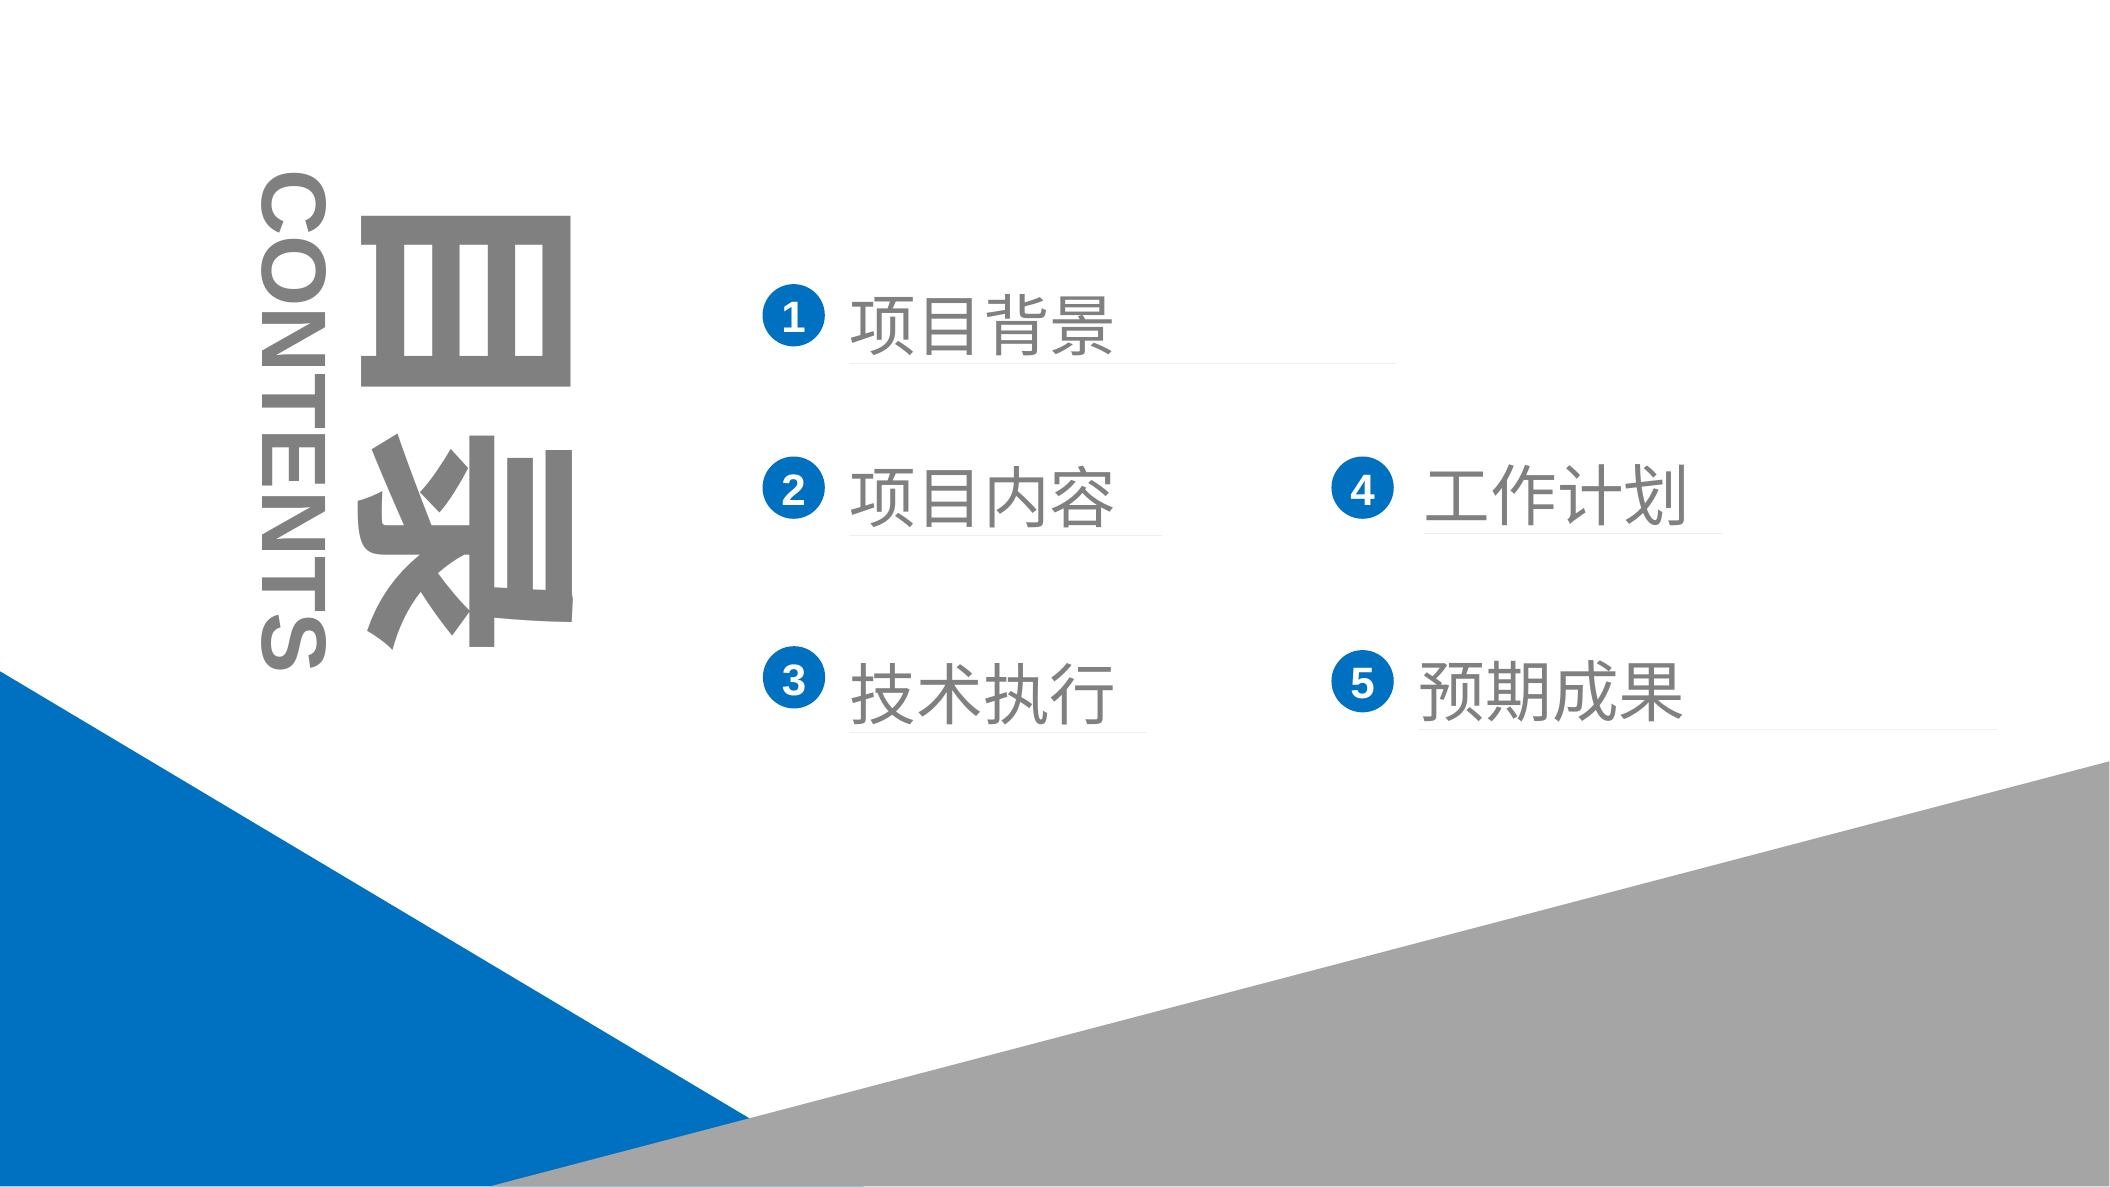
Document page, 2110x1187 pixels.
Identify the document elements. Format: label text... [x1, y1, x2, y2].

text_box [242, 110, 621, 733]
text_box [1331, 624, 1997, 730]
text_box [0, 671, 749, 1187]
text_box 4 [1330, 455, 1395, 520]
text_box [762, 258, 1396, 364]
text_box 2 [761, 455, 826, 520]
text_box [489, 761, 2110, 1187]
text_box 3 [761, 645, 827, 710]
